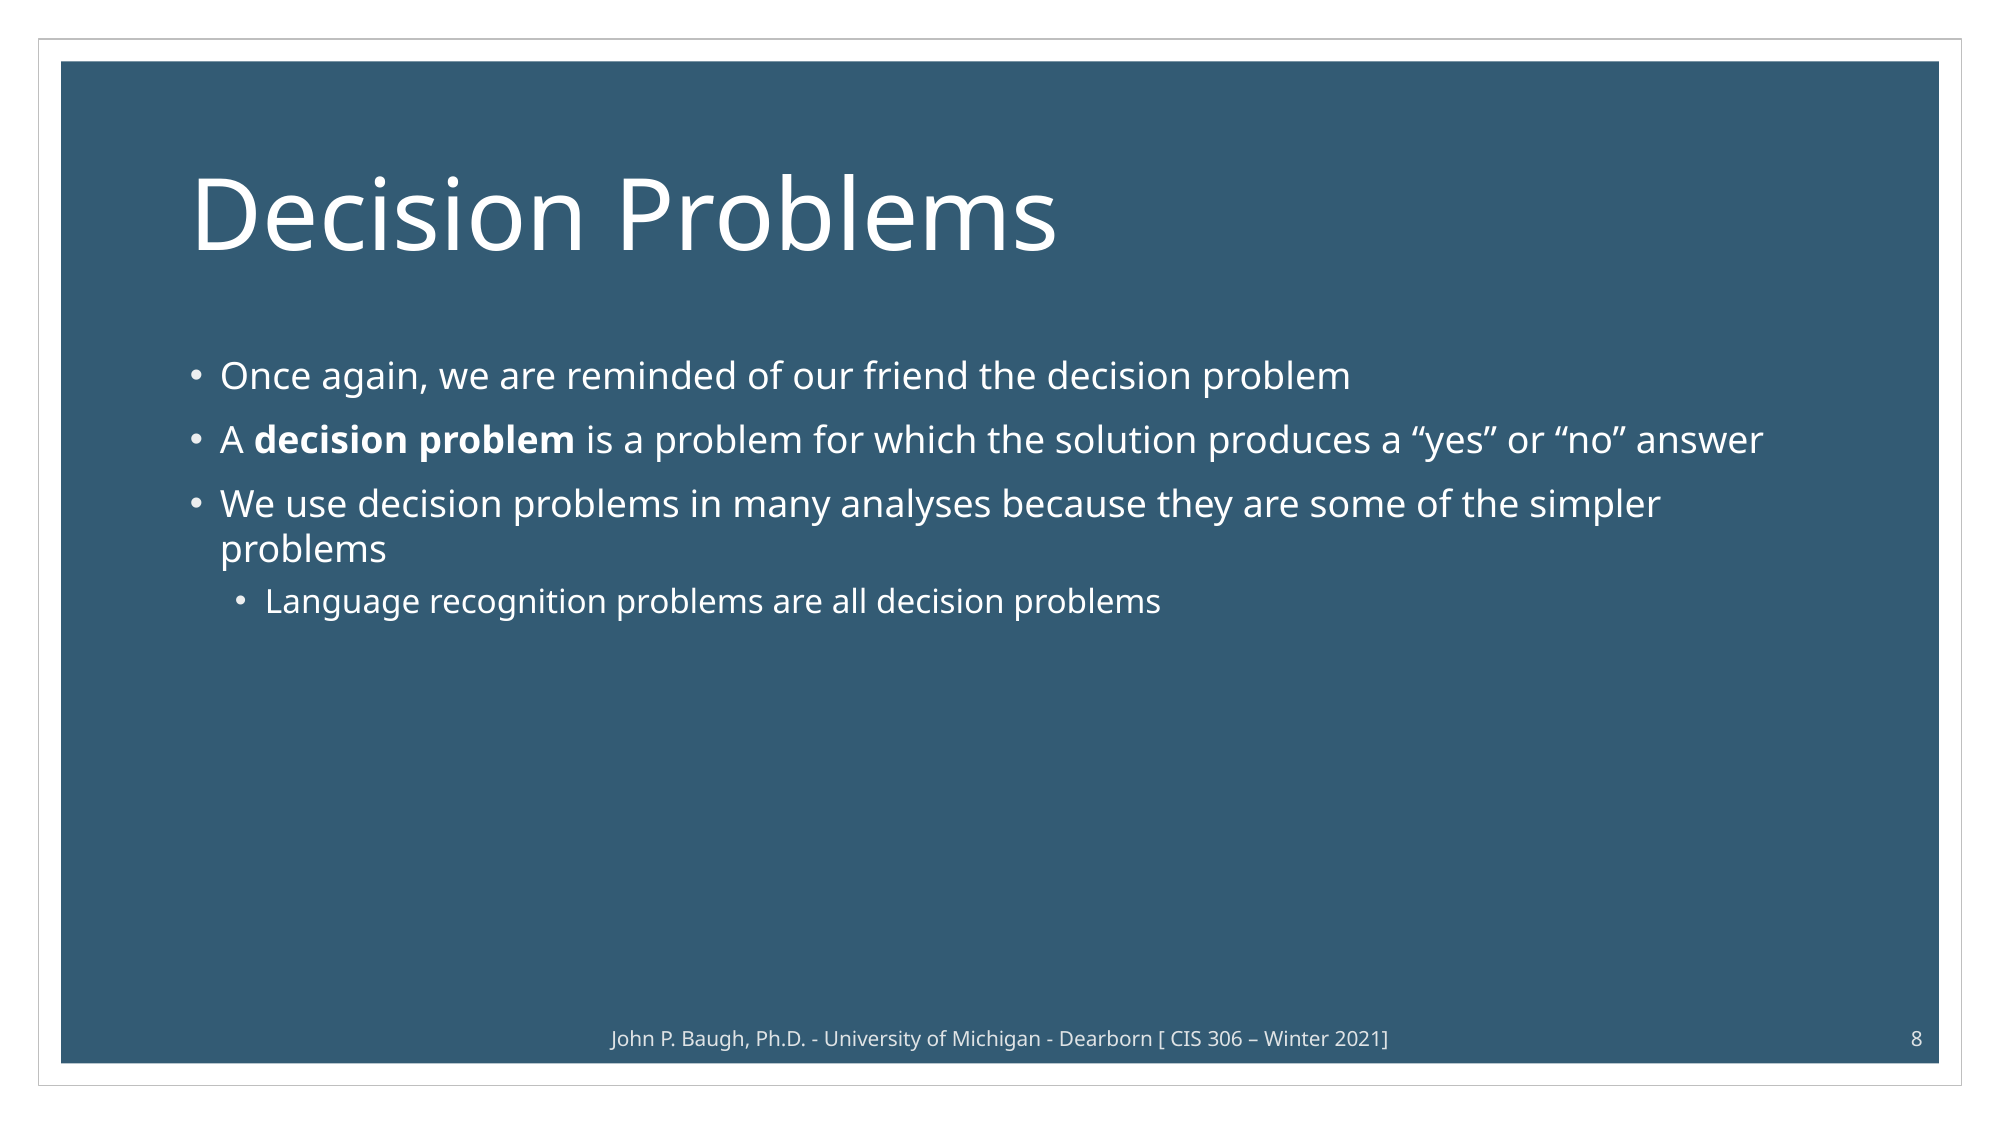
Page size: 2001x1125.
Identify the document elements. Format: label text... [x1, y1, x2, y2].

slide_number 8 [1697, 1019, 1938, 1062]
list Once again, we are reminded of our friend the decision problem A decision problem is a problem for which the solution produces a “yes” or “no” answer We use decision problems in many analyses because they are some of the simpler problems Language recognition problems are all decision problems [174, 345, 1825, 990]
footer John P. Baugh, Ph.D. - University of Michigan - Dearborn [ CIS 306 – Winter 2021] [572, 1019, 1428, 1062]
title Decision Problems [174, 105, 1825, 331]
